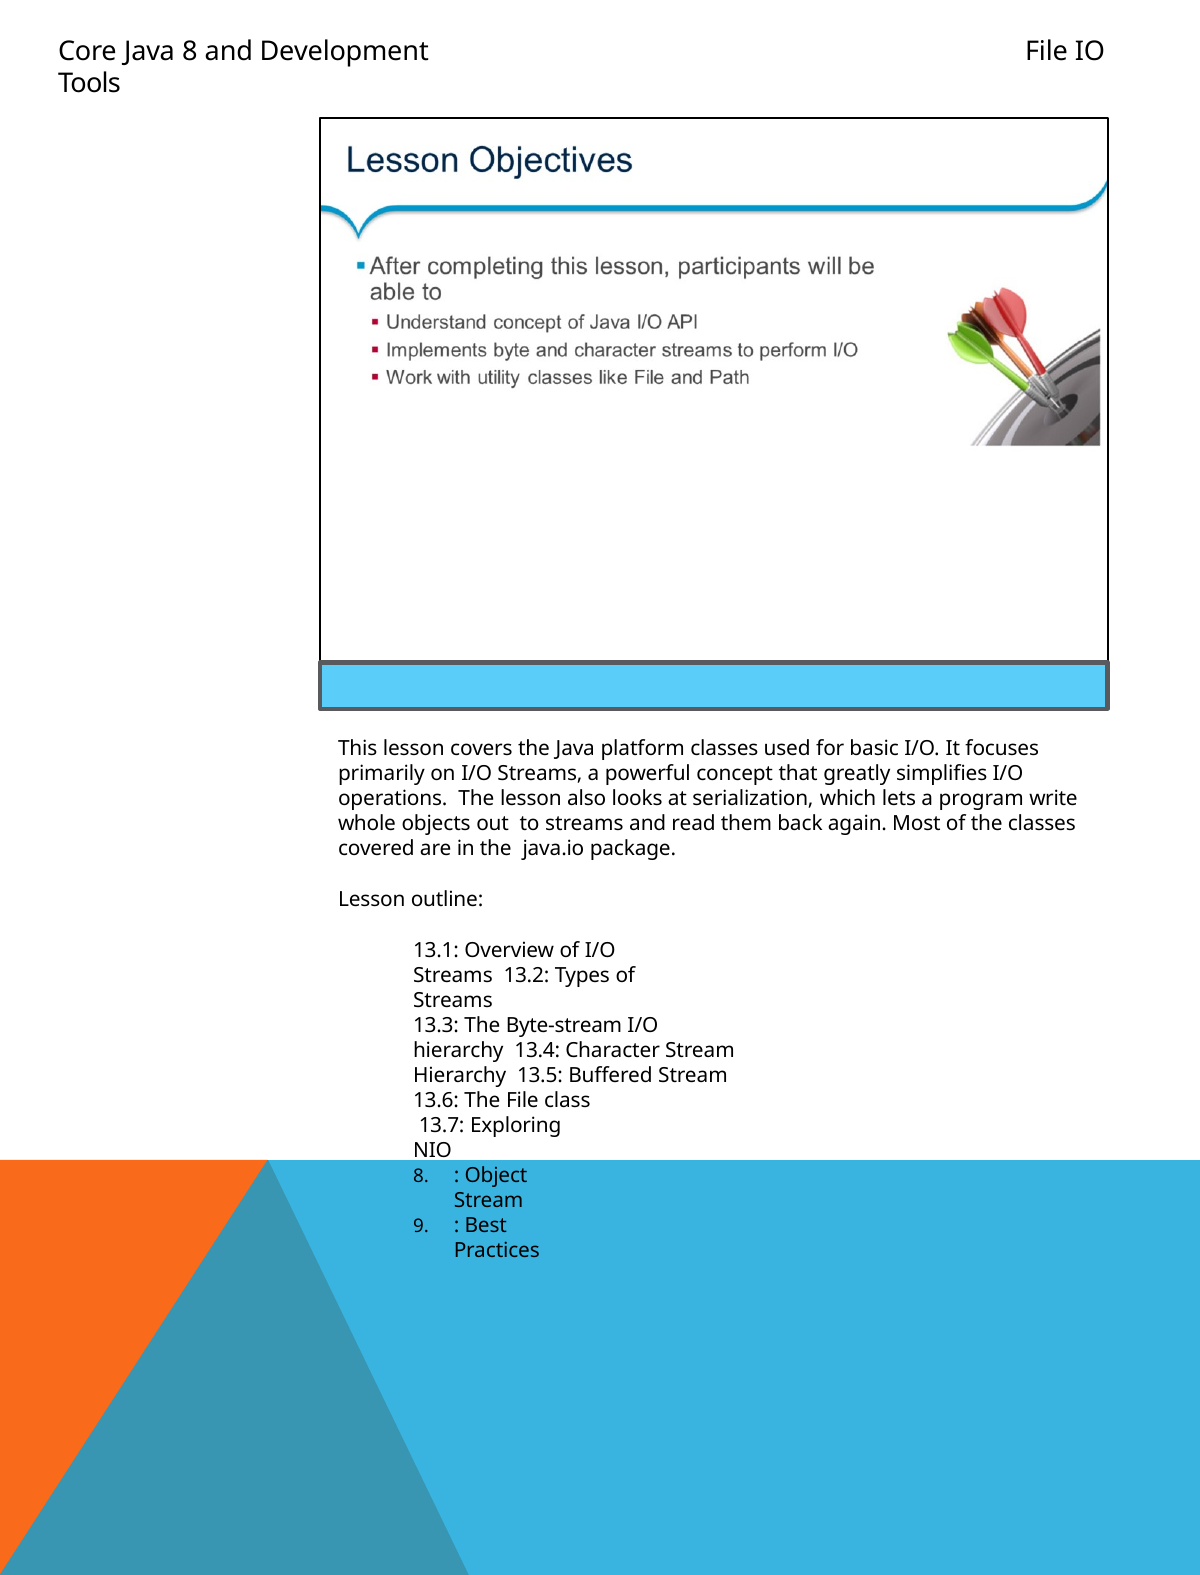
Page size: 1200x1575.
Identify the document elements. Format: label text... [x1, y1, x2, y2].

text_box File IO [1022, 31, 1107, 66]
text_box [318, 116, 1109, 710]
text_box Core Java 8 and Development Tools [56, 31, 498, 99]
text_box This lesson covers the Java platform classes used for basic I/O. It focuses primarily on I/O Streams, a powerful concept that greatly simplifies I/O operations. The lesson also looks at serialization, which lets a program write whole objects out to streams and read them back again. Most of the classes covered are in the java.io package. Lesson outline: 13.1: Overview of I/O Streams 13.2: Types of Streams 13.3: The Byte-stream I/O hierarchy 13.4: Character Stream Hierarchy 13.5: Buffered Stream 13.6: The File class 13.7: Exploring NIO : Object Stream : Best Practices [336, 732, 1096, 1262]
